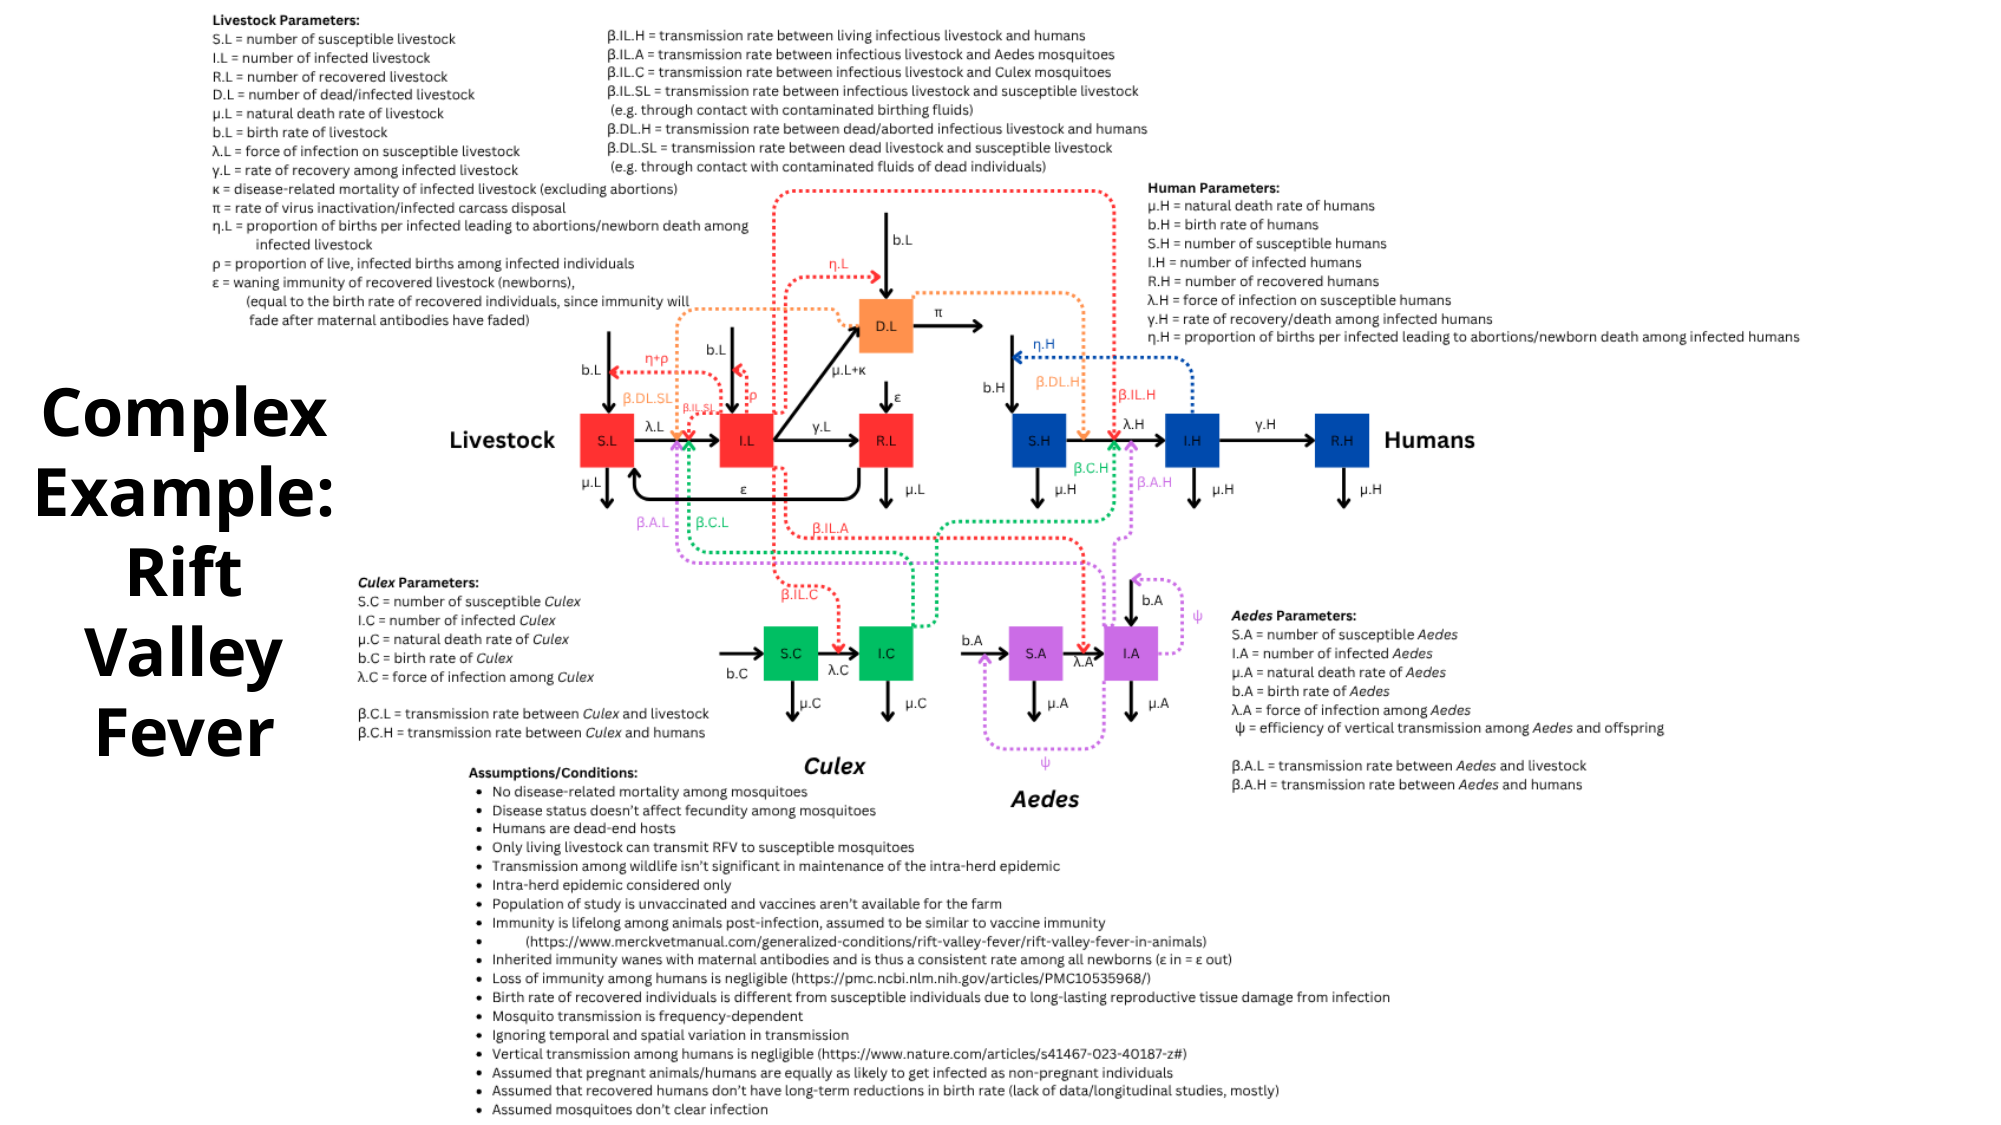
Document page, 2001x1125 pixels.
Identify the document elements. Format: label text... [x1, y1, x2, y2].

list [183, 0, 1817, 1125]
text_box Complex Example: Rift Valley Fever [4, 362, 183, 778]
